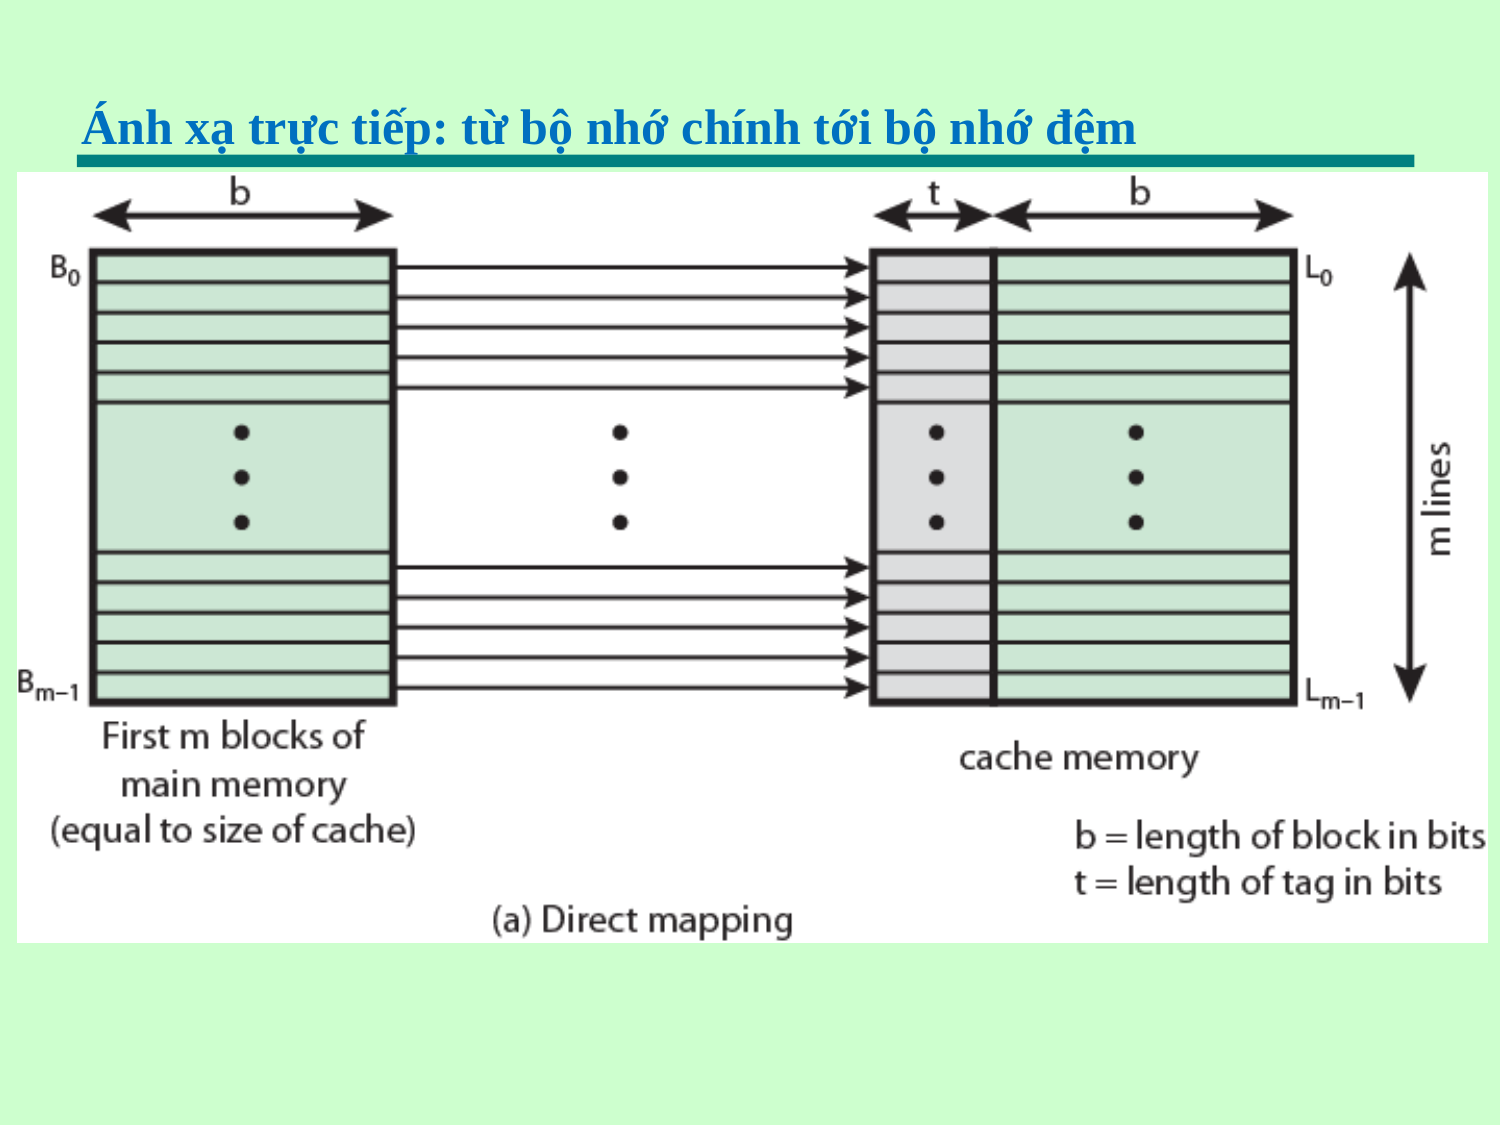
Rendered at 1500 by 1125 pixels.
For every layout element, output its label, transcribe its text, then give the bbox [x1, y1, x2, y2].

picture [17, 172, 1488, 943]
title Ánh xạ trực tiếp: từ bộ nhớ chính tới bộ nhớ đệm [66, 24, 1413, 163]
